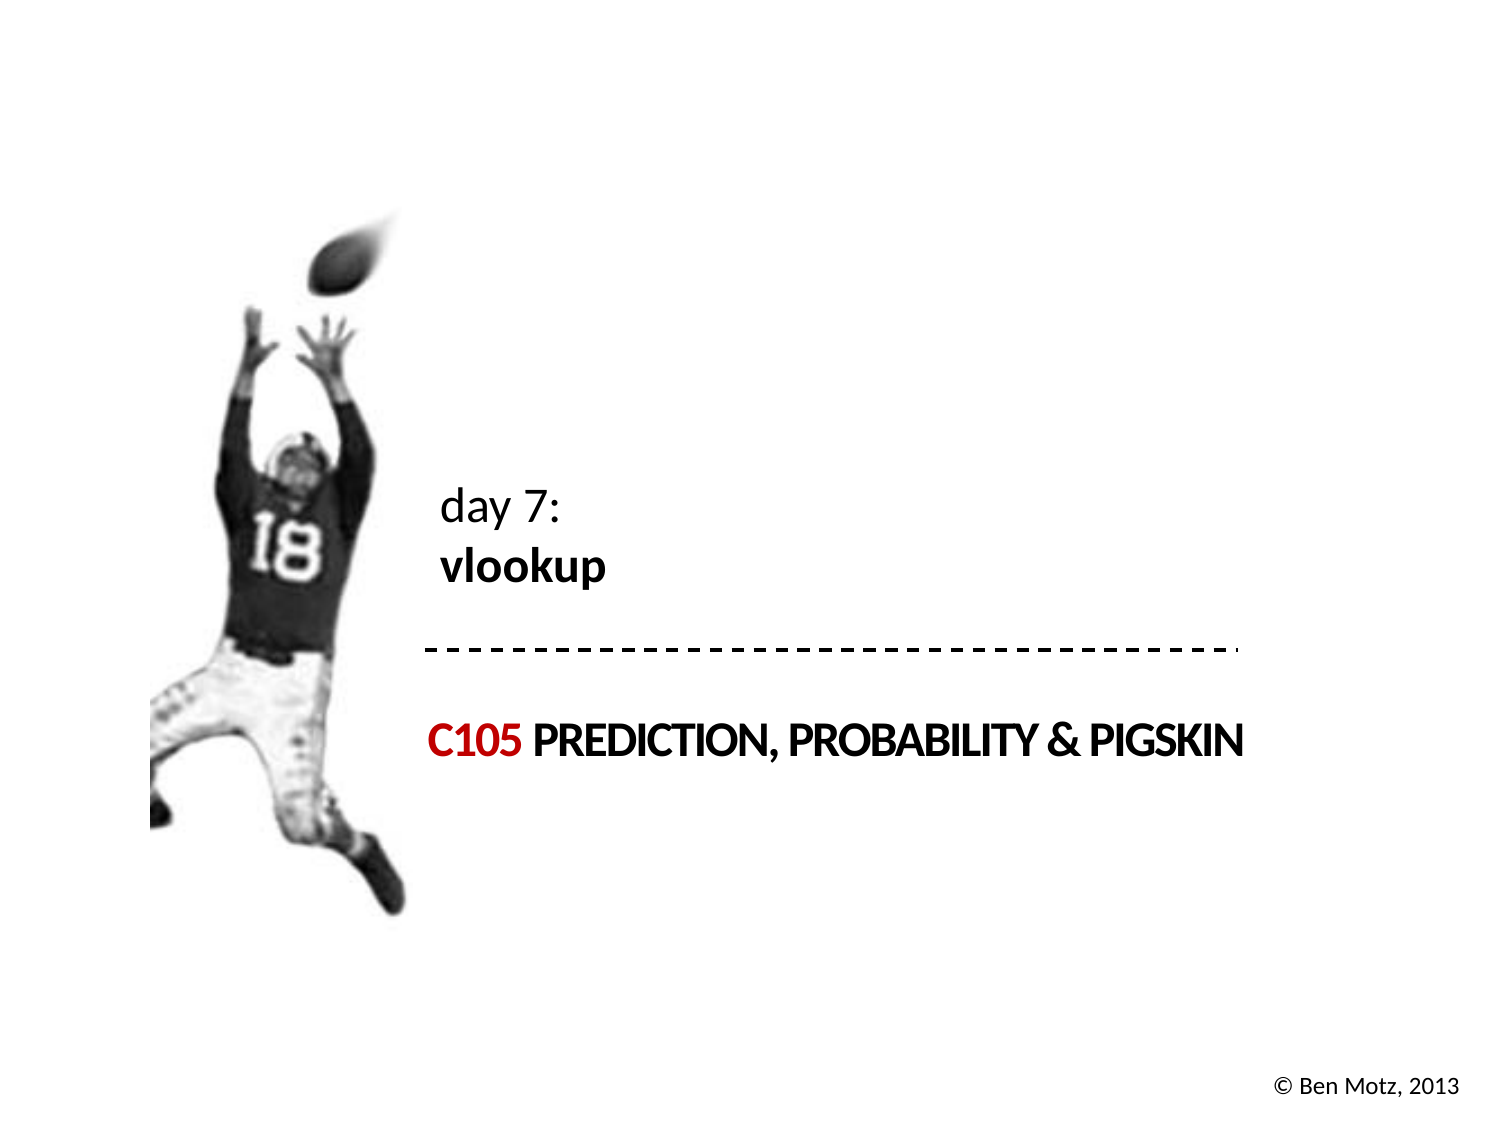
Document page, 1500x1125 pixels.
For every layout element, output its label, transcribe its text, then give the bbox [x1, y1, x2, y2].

text_box day 7: vlookup [424, 362, 1238, 600]
text_box © Ben Motz, 2013 [1149, 1062, 1475, 1108]
picture [149, 174, 413, 939]
title C105 PREDICTION, PROBABILITY & PIGSKIN [416, 662, 1388, 788]
